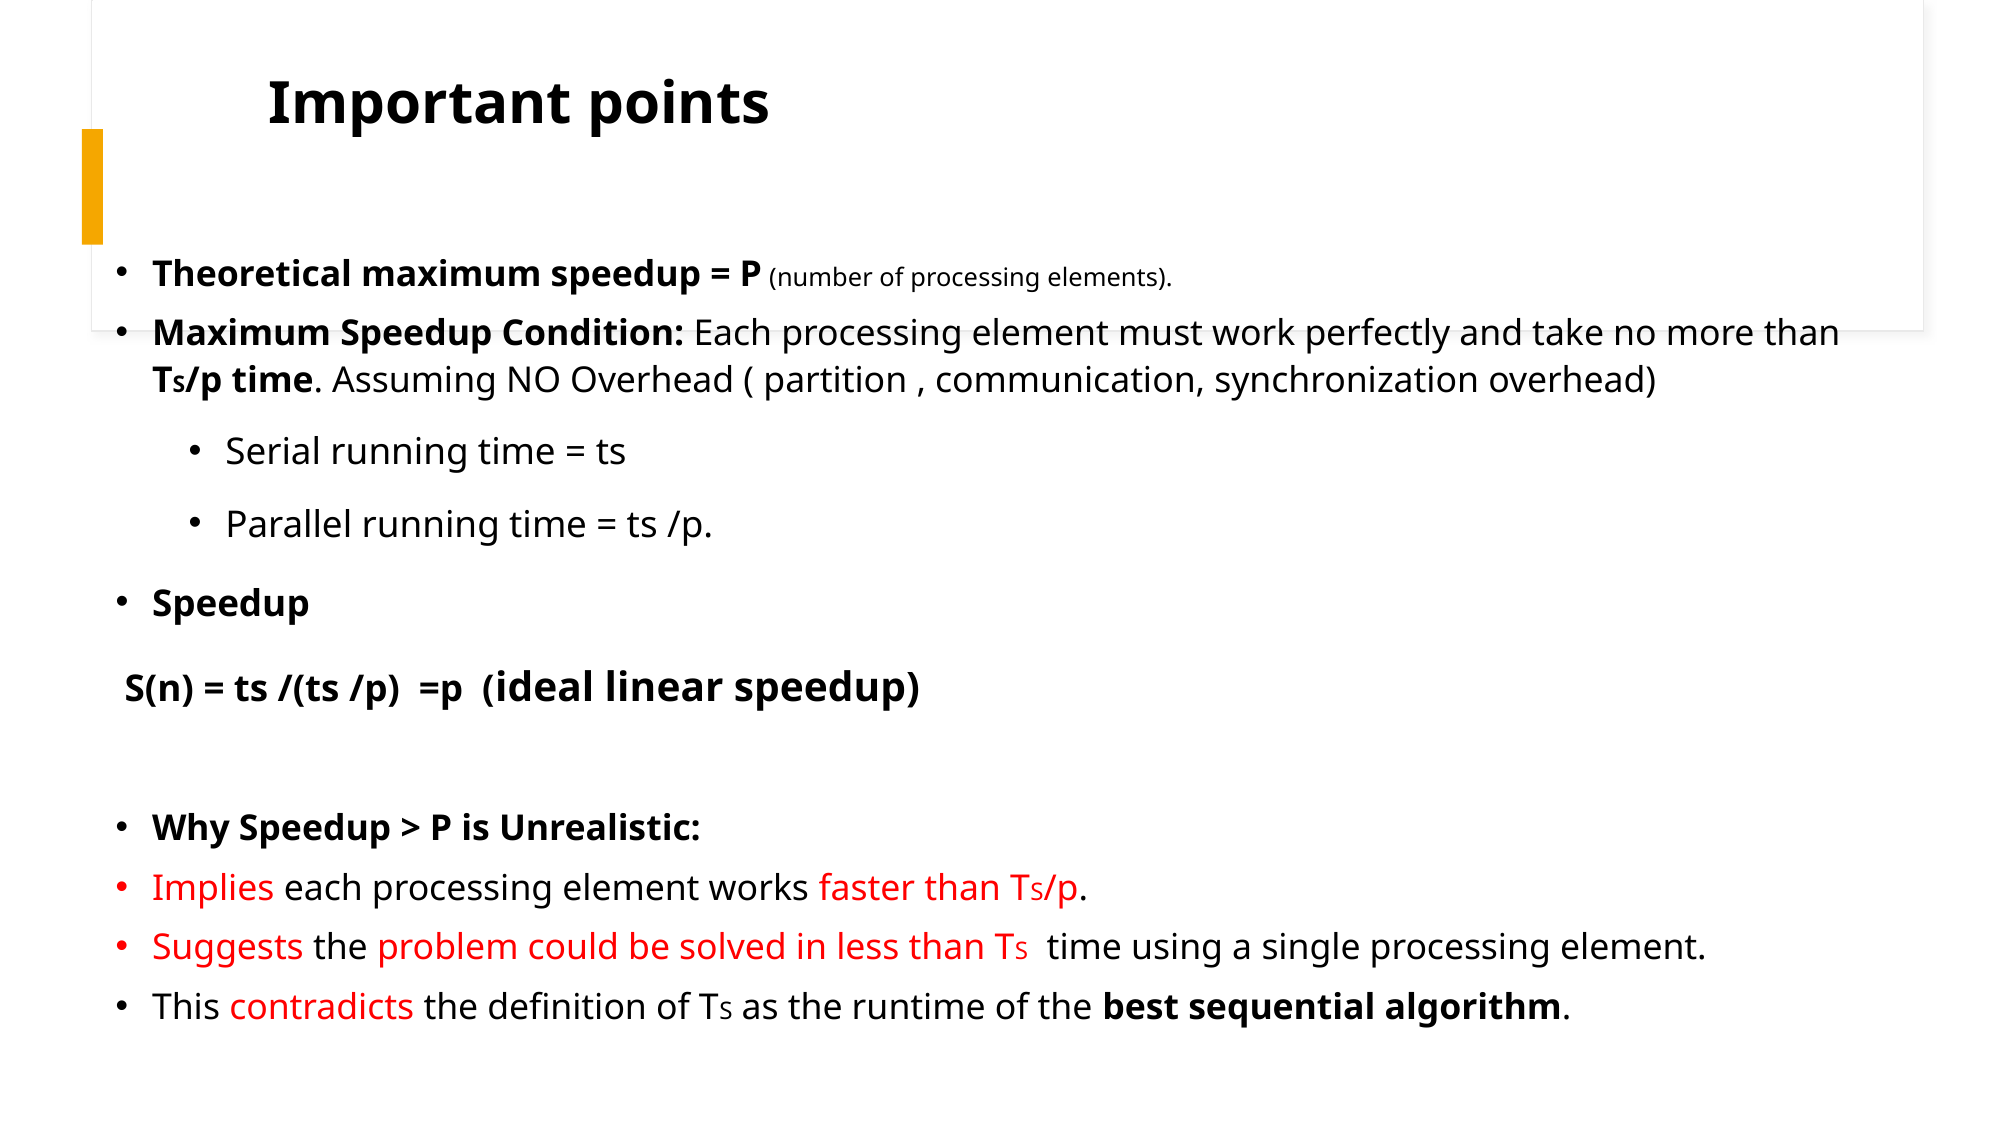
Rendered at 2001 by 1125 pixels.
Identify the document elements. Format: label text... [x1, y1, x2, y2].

title Important points [254, 0, 1738, 211]
list Theoretical maximum speedup = P (number of processing elements). Maximum Speedup Condition: Each processing element must work perfectly and take no more than TS/p time. Assuming NO Overhead ( partition , communication, synchronization overhead) Serial running time = ts Parallel running time = ts /p. Speedup S(n) = ts /(ts /p) =p (ideal linear speedup) Why Speedup > P is Unrealistic: Implies each processing element works faster than TS/p. Suggests the problem could be solved in less than TS time using a single processing element. This contradicts the definition of TS as the runtime of the best sequential algorithm. [100, 238, 1914, 1036]
